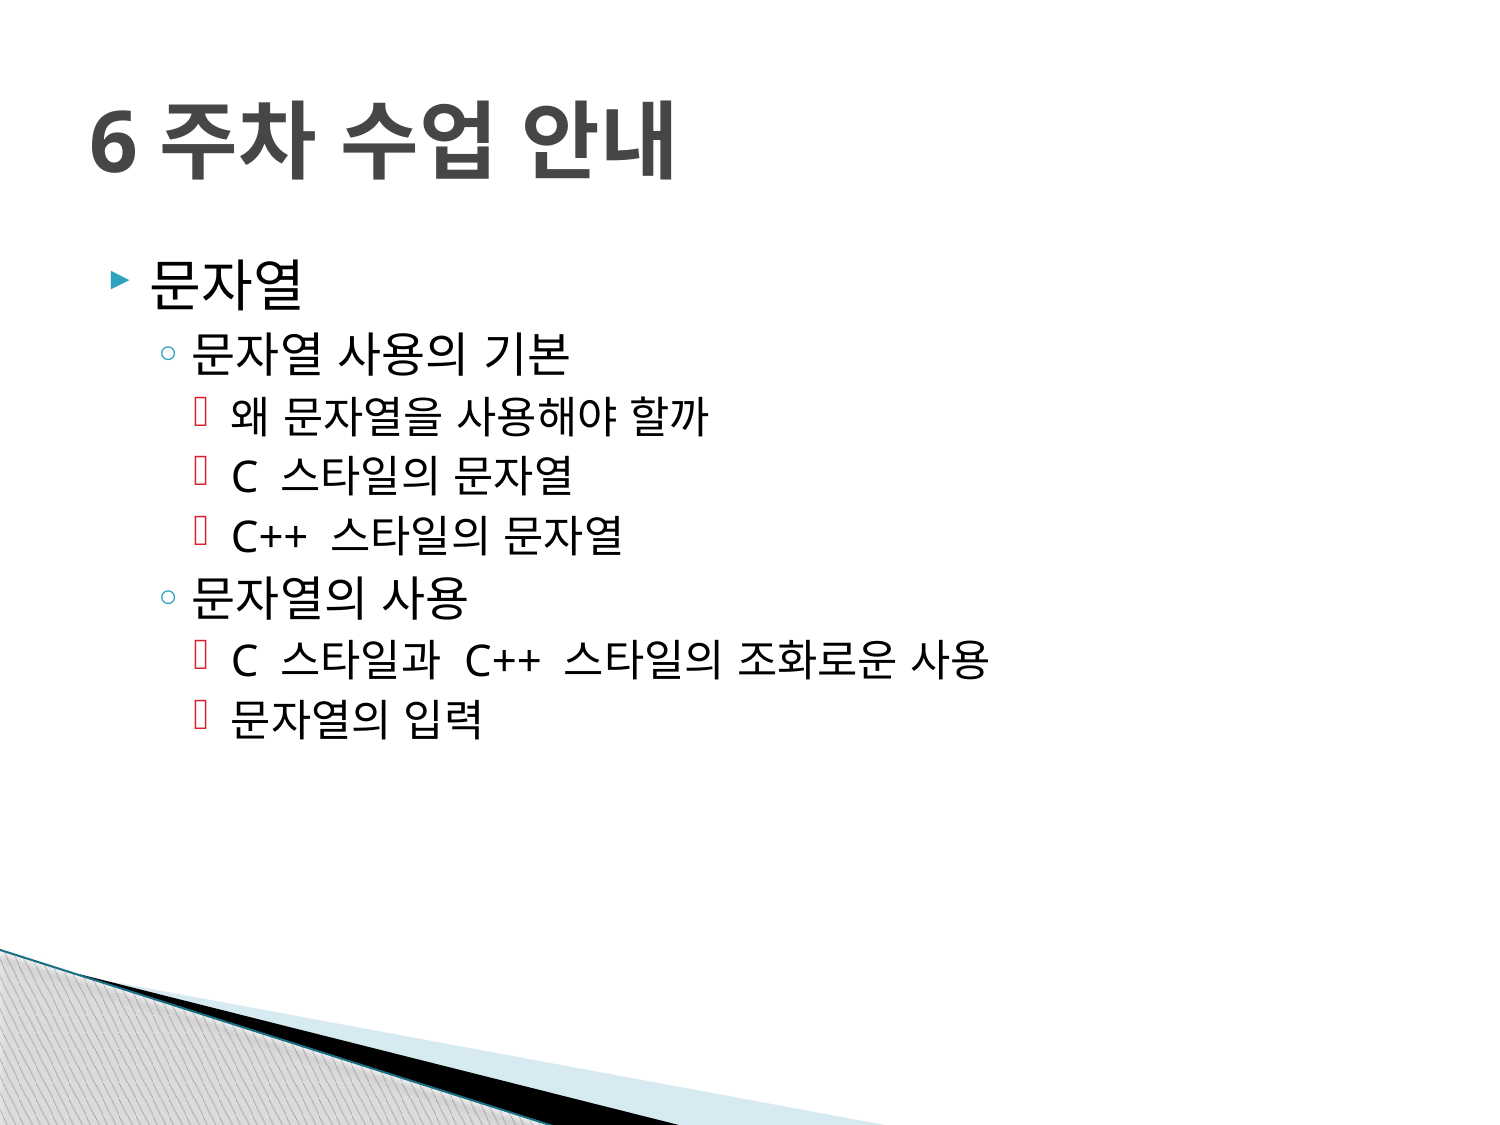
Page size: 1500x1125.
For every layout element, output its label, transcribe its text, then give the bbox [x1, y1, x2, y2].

list 문자열 문자열 사용의 기본 왜 문자열을 사용해야 할까 C 스타일의 문자열 C++ 스타일의 문자열 문자열의 사용 C 스타일과 C++ 스타일의 조화로운 사용 문자열의 입력 [75, 243, 1425, 986]
title 6주차 수업 안내 [75, 45, 1425, 233]
